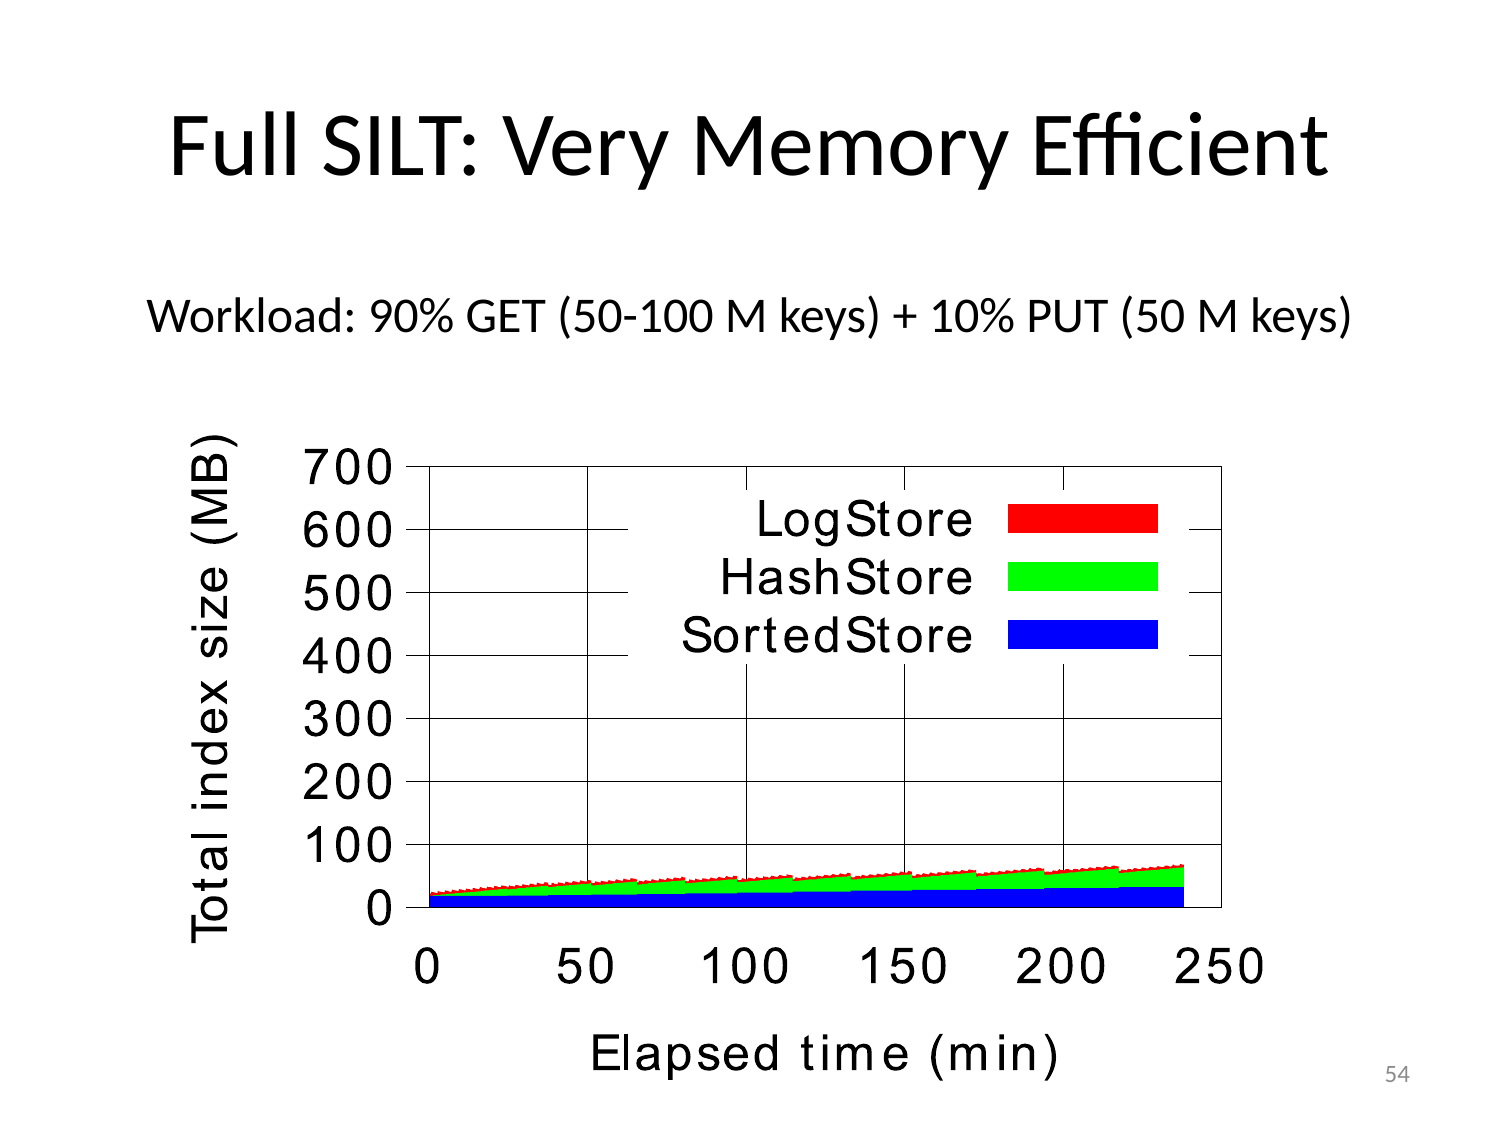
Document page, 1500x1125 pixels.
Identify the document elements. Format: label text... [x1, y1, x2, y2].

slide_number 54 [1074, 1042, 1425, 1103]
title Full SILT: Very Memory Efficient [75, 45, 1425, 233]
text_box Workload: 90% GET (50-100 M keys) + 10% PUT (50 M keys) [85, 235, 1415, 389]
picture [162, 399, 1319, 1092]
